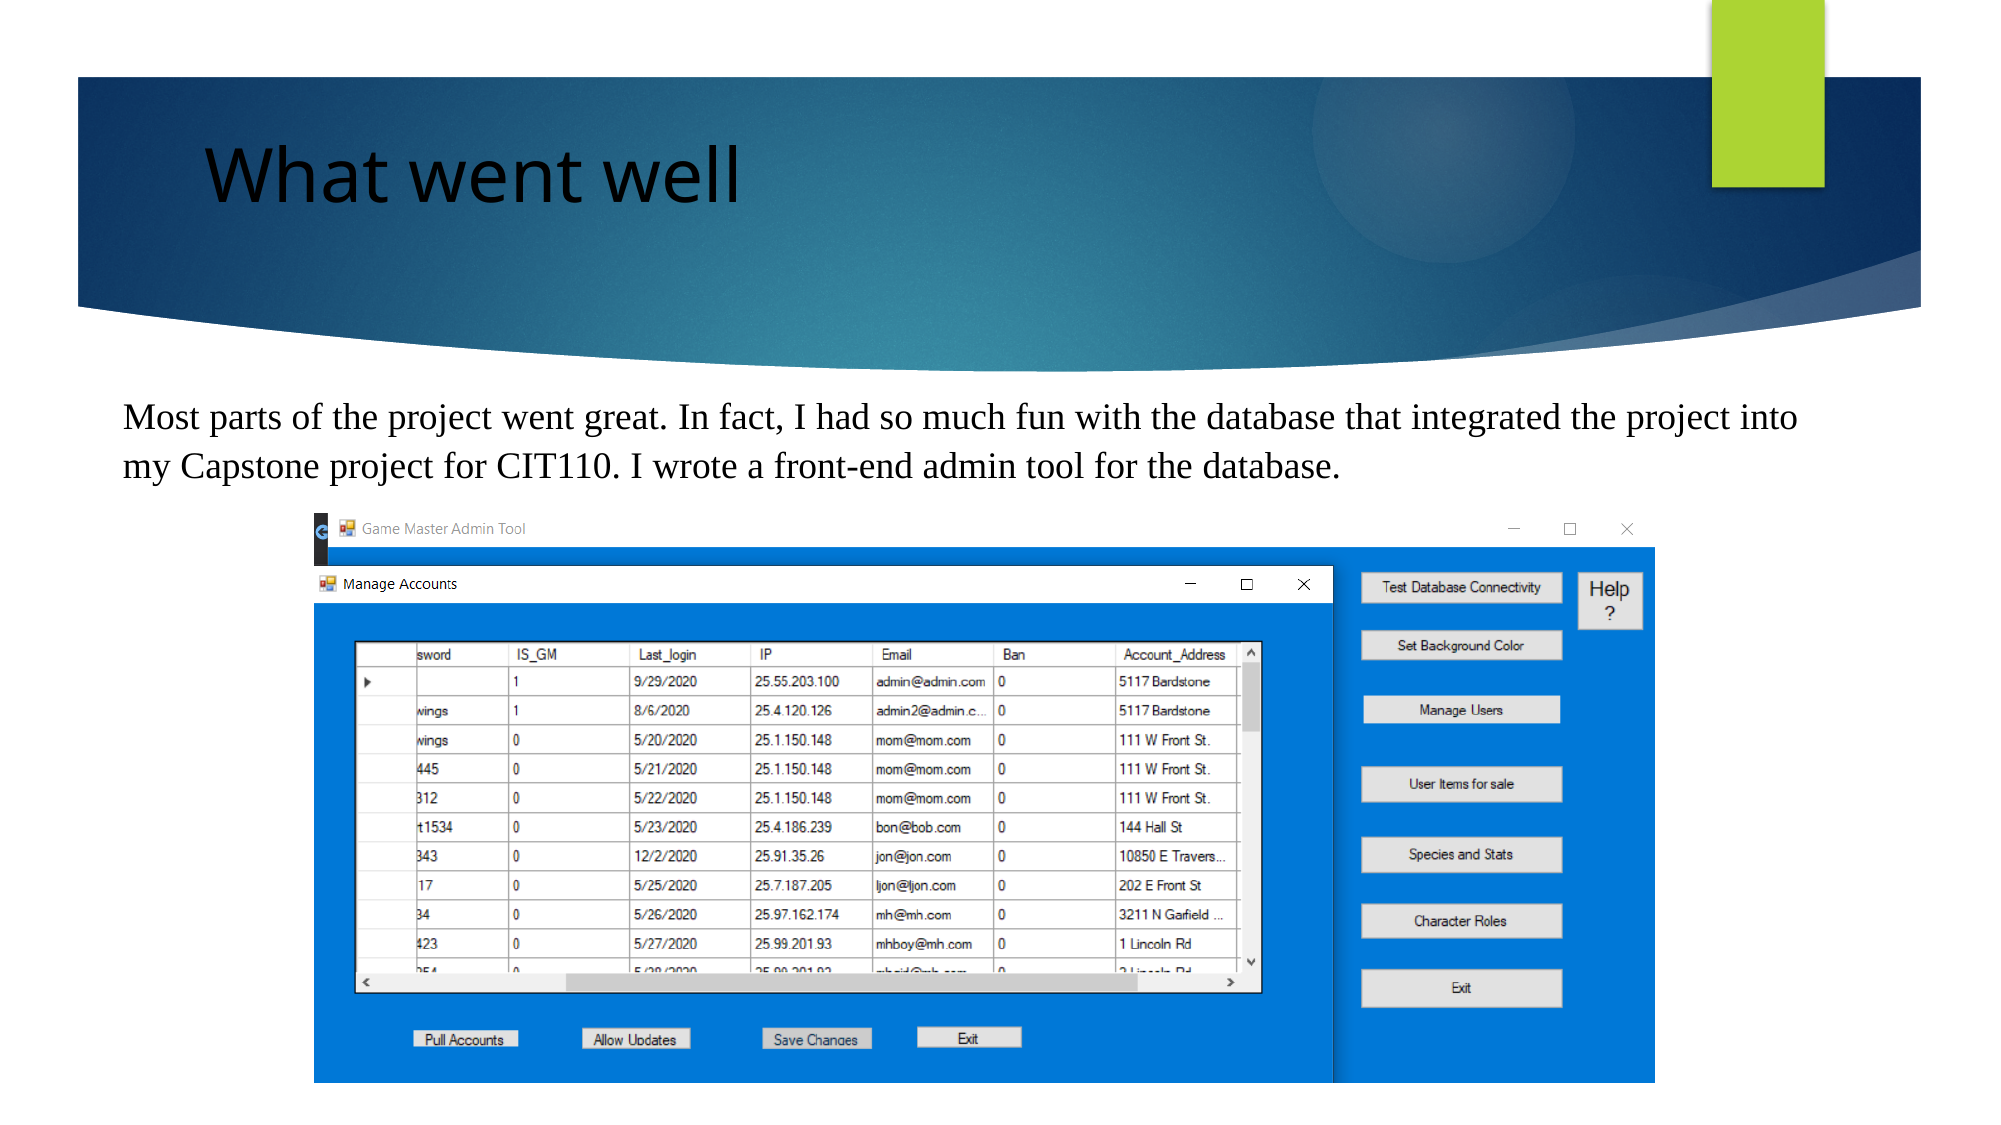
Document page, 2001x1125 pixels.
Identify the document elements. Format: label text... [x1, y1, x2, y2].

title What went well [189, 159, 1627, 276]
text_box Most parts of the project went great. In fact, I had so much fun with the database that integrated the project into my Capstone project for CIT110. I wrote a front-end admin tool for the database. [108, 382, 1824, 493]
picture [314, 512, 1655, 1083]
